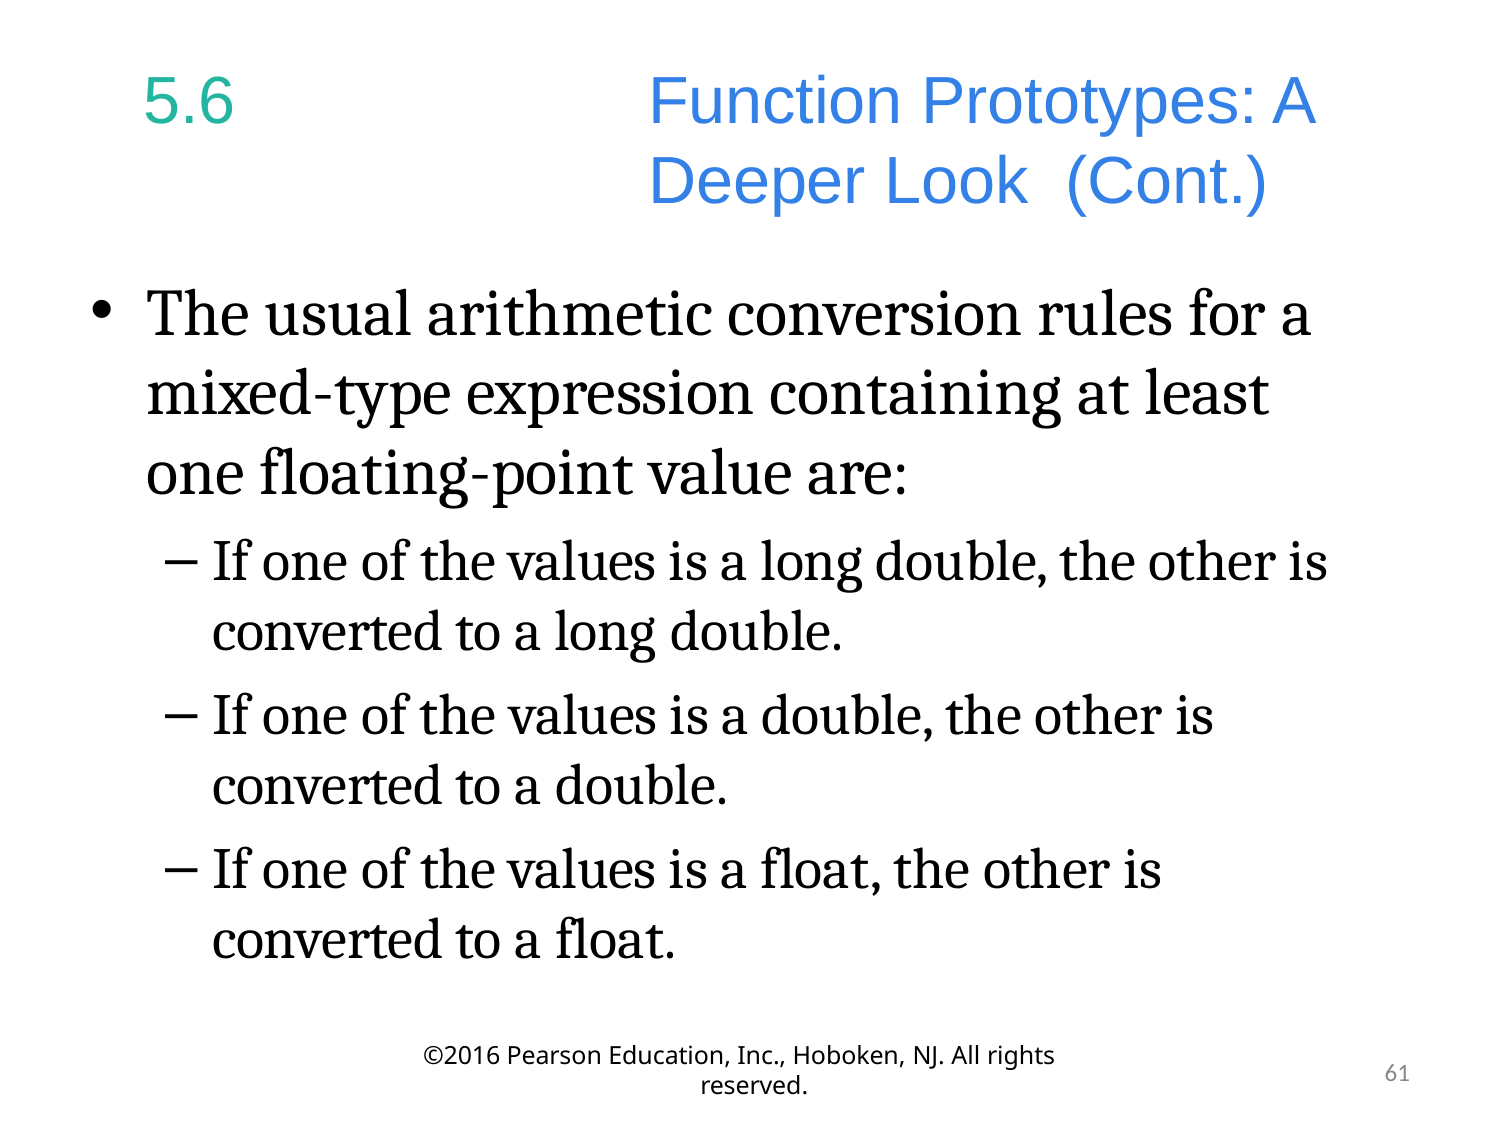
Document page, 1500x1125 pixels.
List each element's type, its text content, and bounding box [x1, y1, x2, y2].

footer ©2016 Pearson Education, Inc., Hoboken, NJ. All rights reserved. [421, 1034, 1092, 1125]
text_box 56 [1380, 1060, 1415, 1087]
text_box The usual arithmetic conversion rules for a mixed-type expression containing at least one floating-point value are: If one of the values is a long double, the other is converted to a long double. If one of the values is a double, the other is converted to a double. If one of the values is a float, the other is converted to a float. [87, 266, 1389, 971]
title 5.6 Function Prototypes: A Deeper Look (Cont.) [141, 54, 1360, 245]
